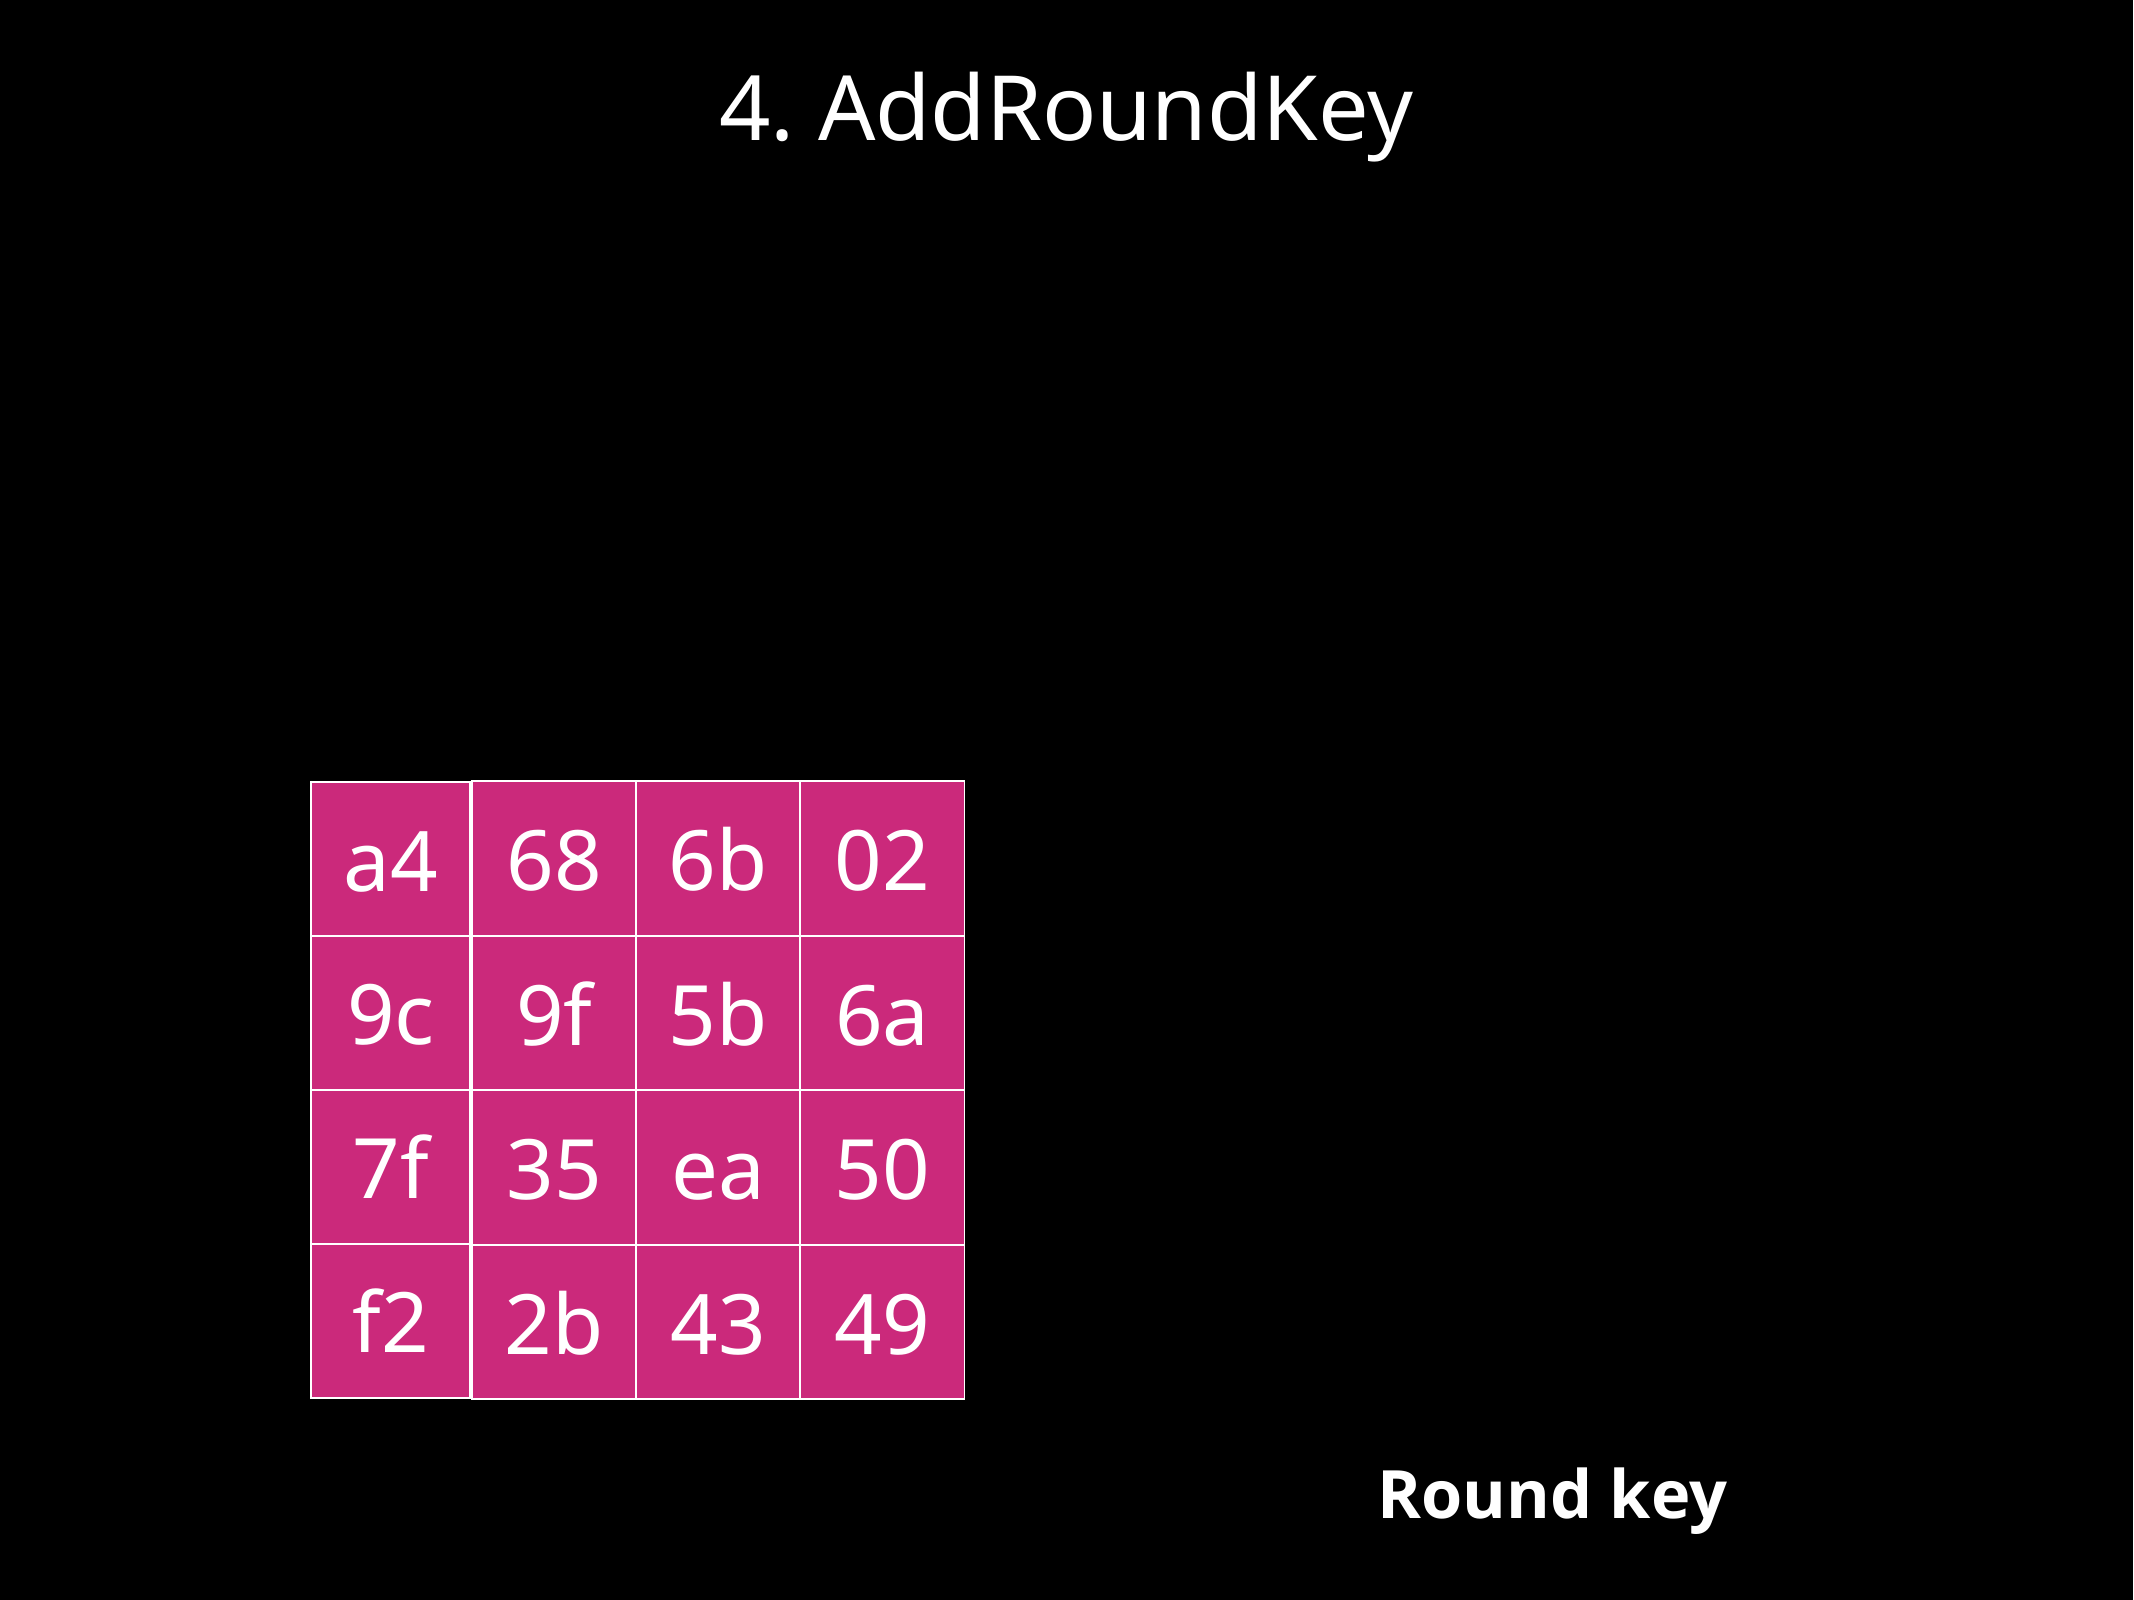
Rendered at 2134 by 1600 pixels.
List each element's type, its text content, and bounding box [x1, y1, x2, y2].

table_cell 9c [312, 937, 469, 1089]
table_header a4 [312, 783, 469, 935]
table_cell 9f [473, 937, 635, 1089]
title 4. AddRoundKey [155, 41, 1978, 168]
table_cell 5b [637, 937, 799, 1089]
table_cell f2 [312, 1245, 469, 1397]
table_cell 2b [473, 1246, 635, 1398]
table_cell 6a [801, 937, 964, 1089]
table_cell 50 [801, 1091, 964, 1244]
text_box Round key [1362, 1444, 1742, 1540]
table_cell 7f [312, 1091, 469, 1243]
table_cell ea [637, 1091, 799, 1244]
table_cell 35 [473, 1091, 635, 1244]
table_cell 43 [637, 1246, 799, 1398]
table_header 6b [637, 782, 799, 935]
table_header 02 [801, 782, 964, 935]
table_header 68 [473, 782, 635, 935]
table_cell 49 [801, 1246, 964, 1398]
